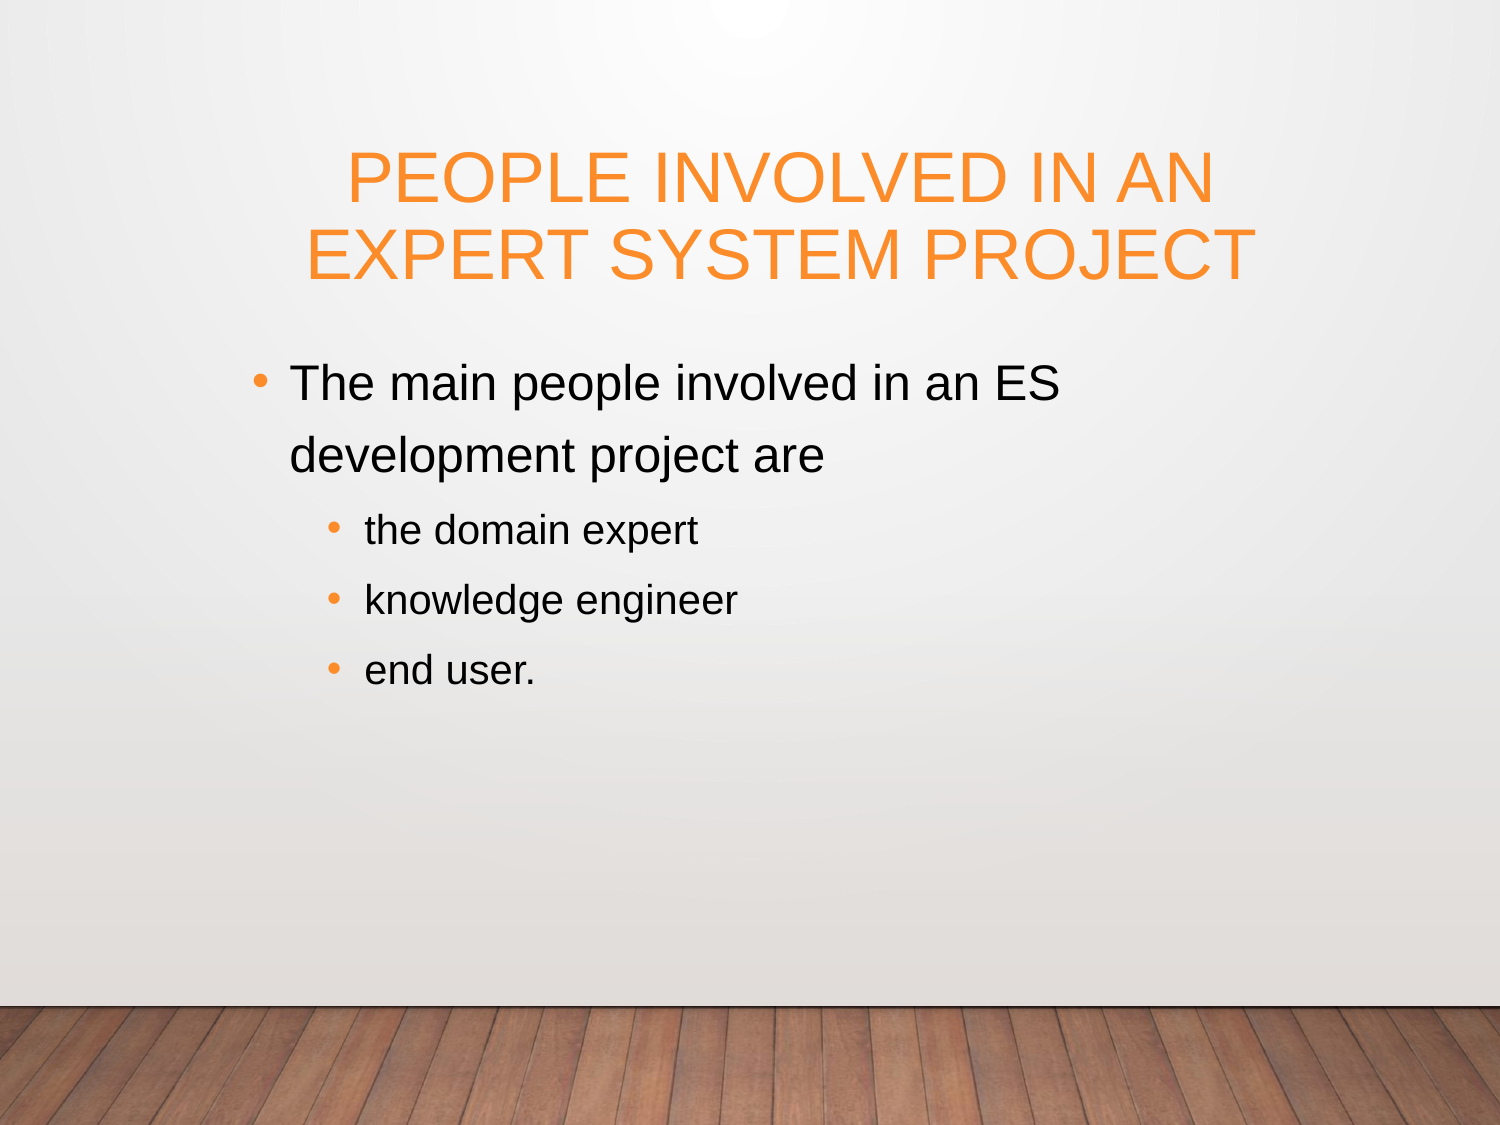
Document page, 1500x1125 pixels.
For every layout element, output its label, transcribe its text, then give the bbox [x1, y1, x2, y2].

list The main people involved in an ES development project are the domain expert knowledge engineer end user. [236, 330, 1263, 897]
title People involved in an expert system project [236, 131, 1325, 305]
picture [0, 1006, 1500, 1125]
